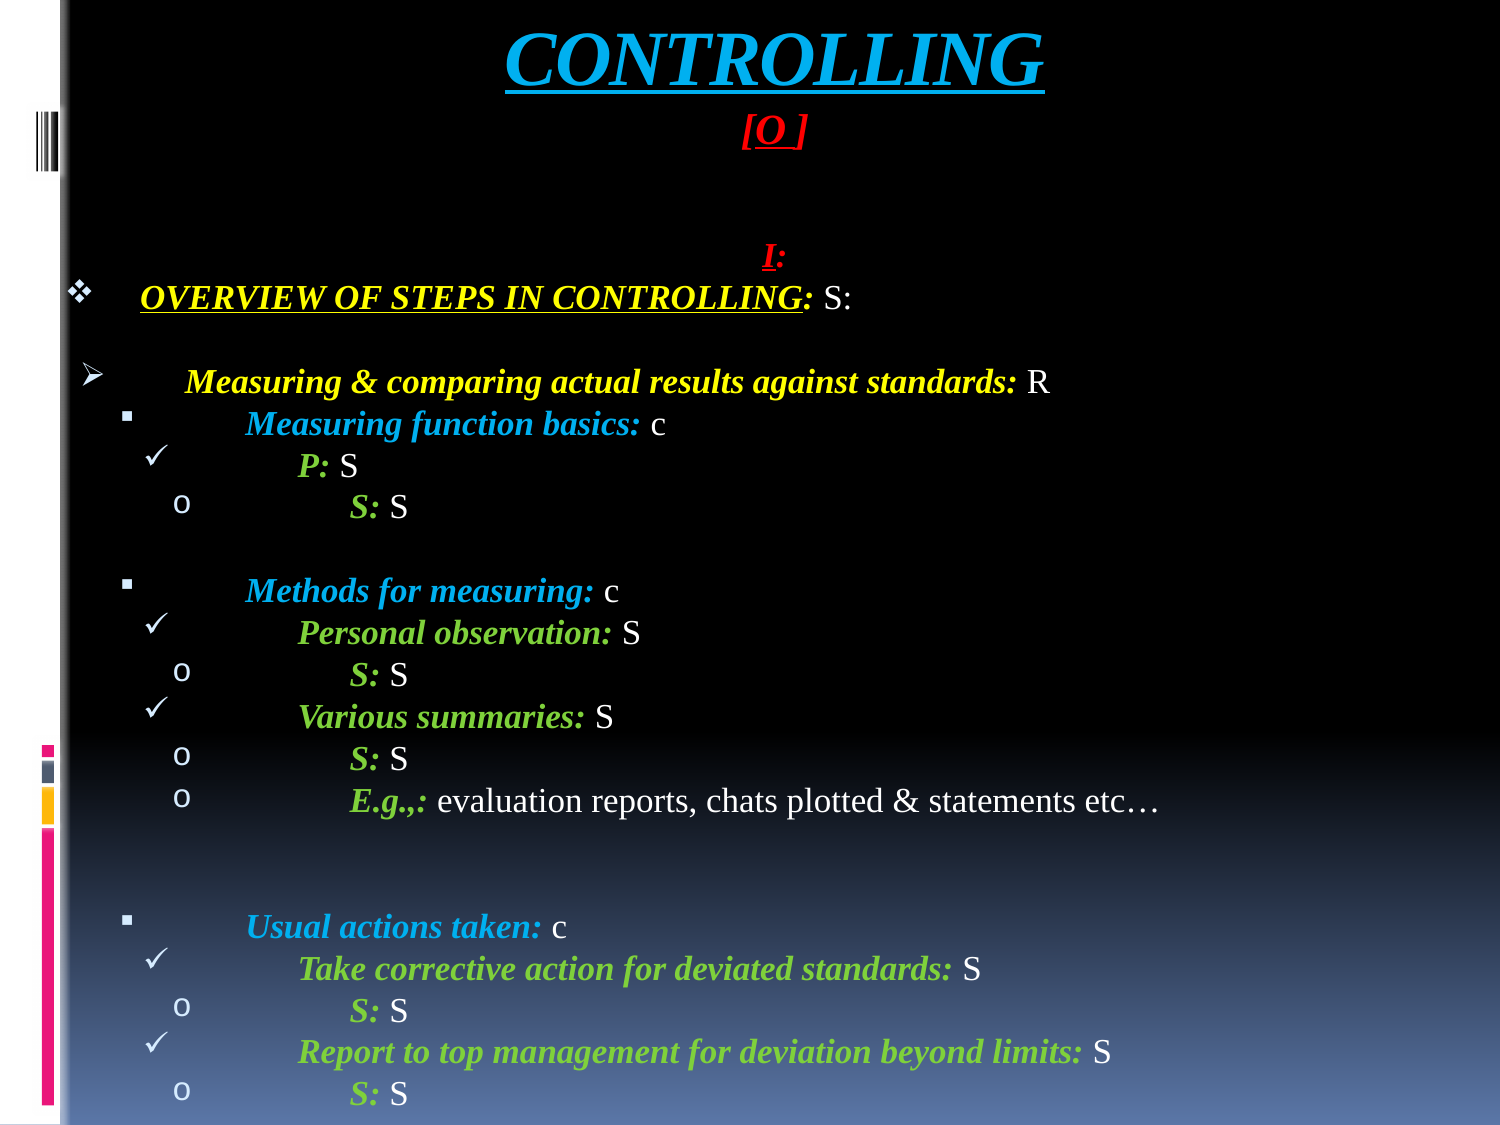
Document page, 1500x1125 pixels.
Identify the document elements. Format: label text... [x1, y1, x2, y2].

list I: OVERVIEW OF STEPS IN CONTROLLING: S: Measuring & comparing actual results against standards: R Measuring function basics: c P: S S: S Methods for measuring: c Personal observation: S S: S Various summaries: S S: S E.g.,: evaluation reports, chats plotted & statements etc… Usual actions taken: c Take corrective action for deviated standards: S S: S Report to top management for deviation beyond limits: S S: S [50, 224, 1500, 1125]
title CONTROLLING [O ] [50, 0, 1500, 213]
